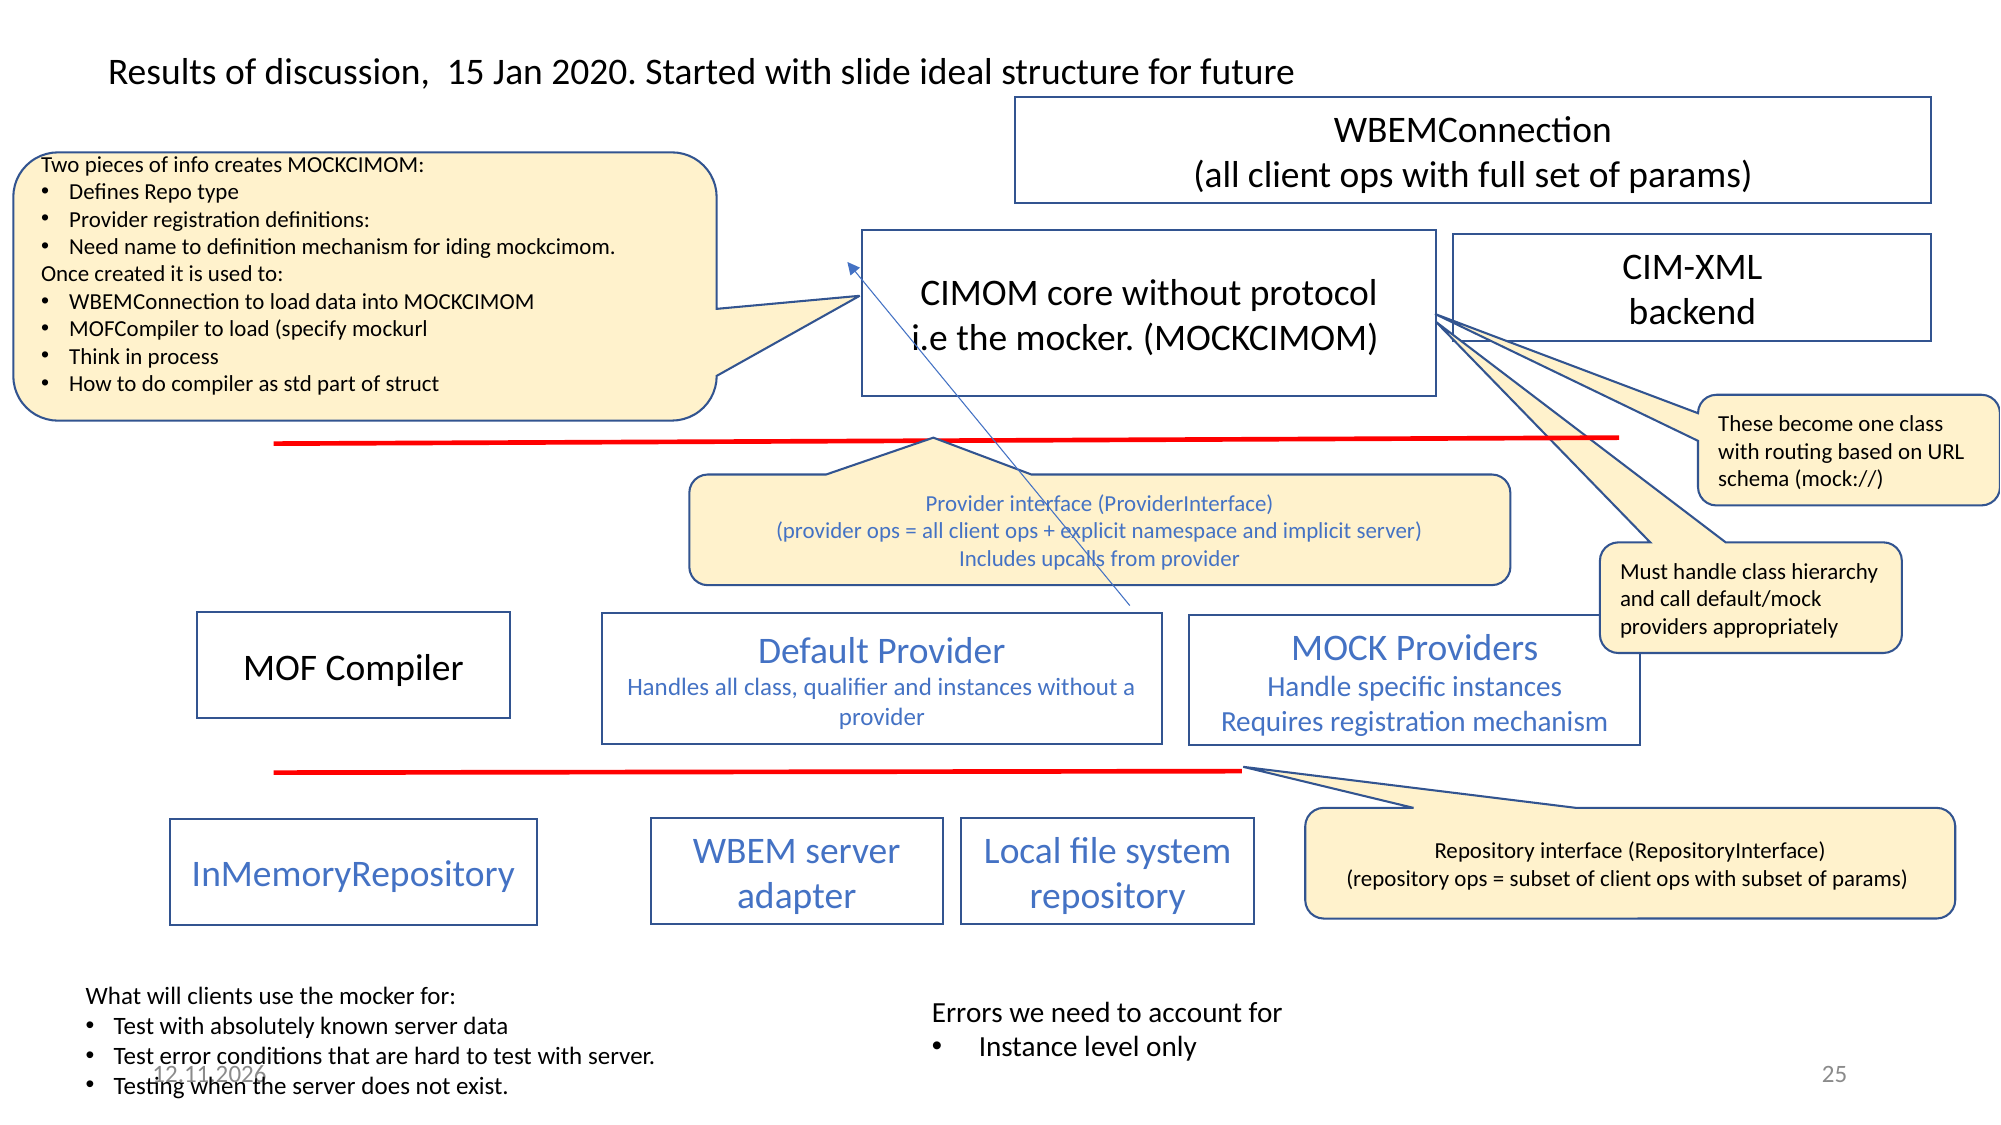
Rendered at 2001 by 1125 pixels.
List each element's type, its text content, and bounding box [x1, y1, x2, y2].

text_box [273, 437, 847, 444]
text_box Two pieces of info creates MOCKCIMOM: Defines Repo type Provider registration definitions: Need name to definition mechanism for iding mockcimom. Once created it is used to: WBEMConnection to load data into MOCKCIMOM MOFCompiler to load (specify mockurl Think in process How to do compiler as std part of struct [12, 151, 847, 422]
slide_number 25 [1412, 1042, 1863, 1103]
text_box Errors we need to account for Instance level only [917, 985, 1299, 1116]
text_box MOF Compiler [196, 611, 511, 719]
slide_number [137, 1042, 588, 1103]
text_box What will clients use the mocker for: Test with absolutely known server data Test error conditions that are hard to test with server. Testing when the server does not exist. [70, 972, 672, 1107]
text_box WBEMConnection (all client ops with full set of params) [1014, 96, 1932, 204]
text_box MOCK Providers Handle specific instances Requires registration mechanism [1188, 614, 1641, 746]
text_box Repository interface (RepositoryInterface) (repository ops = subset of client ops with subset of params) [1242, 765, 1957, 920]
text_box These become one class with routing based on URL schema (mock://) [1434, 312, 2000, 507]
text_box Default Provider Handles all class, qualifier and instances without a provider [601, 612, 1163, 745]
text_box WBEM server adapter [650, 817, 944, 925]
text_box Provider interface (ProviderInterface) (provider ops = all client ops + explicit namespace and implicit server) Includes upcalls from provider [1130, 473, 1512, 587]
text_box Must handle class hierarchy and call default/mock providers appropriately [1435, 321, 1587, 435]
text_box CIM-XML backend [1452, 233, 1932, 342]
text_box CIMOM core without protocol i.e the mocker. (MOCKCIMOM) [861, 229, 1437, 397]
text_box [847, 261, 1130, 606]
text_box Local file system repository [960, 817, 1255, 925]
text_box Must handle class hierarchy and call default/mock providers appropriately [1553, 444, 1903, 655]
text_box InMemoryRepository [169, 818, 538, 926]
text_box Results of discussion, 15 Jan 2020. Started with slide ideal structure for future [93, 39, 1312, 100]
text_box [1130, 437, 1620, 444]
text_box Provider interface (ProviderInterface) (provider ops = all client ops + explicit namespace and implicit server) Includes upcalls from provider [688, 466, 847, 587]
